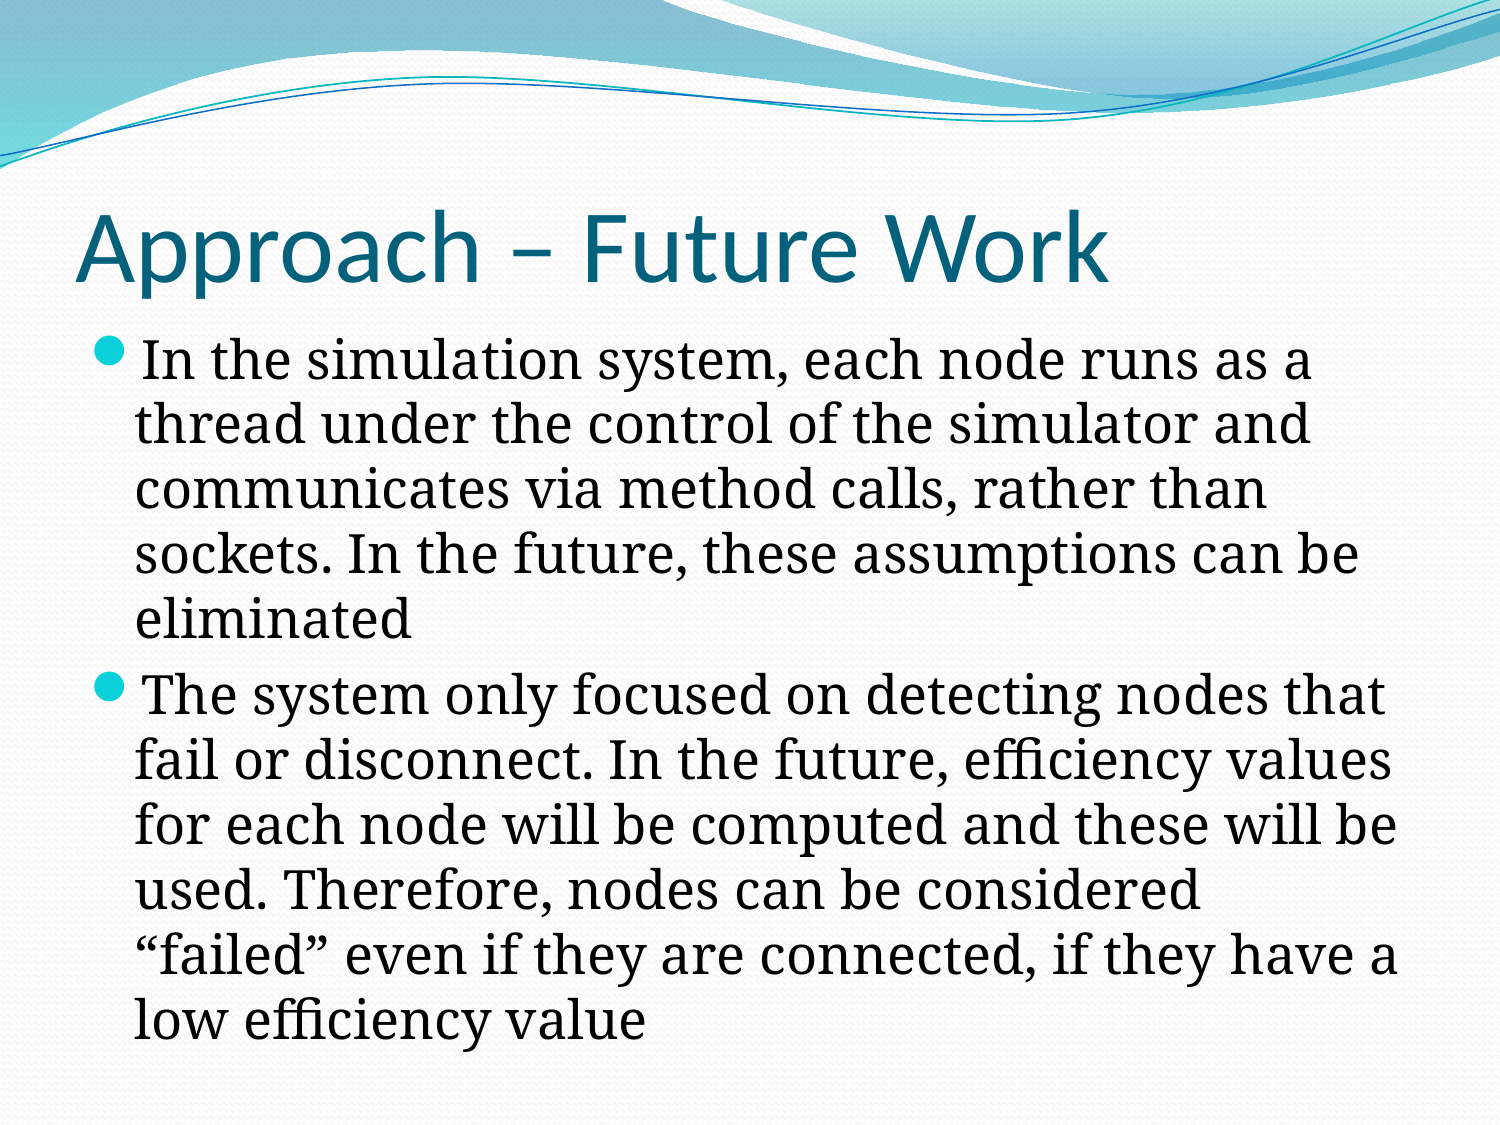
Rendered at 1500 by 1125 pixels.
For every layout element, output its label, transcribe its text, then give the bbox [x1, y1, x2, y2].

title Approach – Future Work [74, 115, 1426, 304]
list In the simulation system, each node runs as a thread under the control of the simulator and communicates via method calls, rather than sockets. In the future, these assumptions can be eliminated The system only focused on detecting nodes that fail or disconnect. In the future, efficiency values for each node will be computed and these will be used. Therefore, nodes can be considered “failed” even if they are connected, if they have a low efficiency value [74, 317, 1426, 1038]
